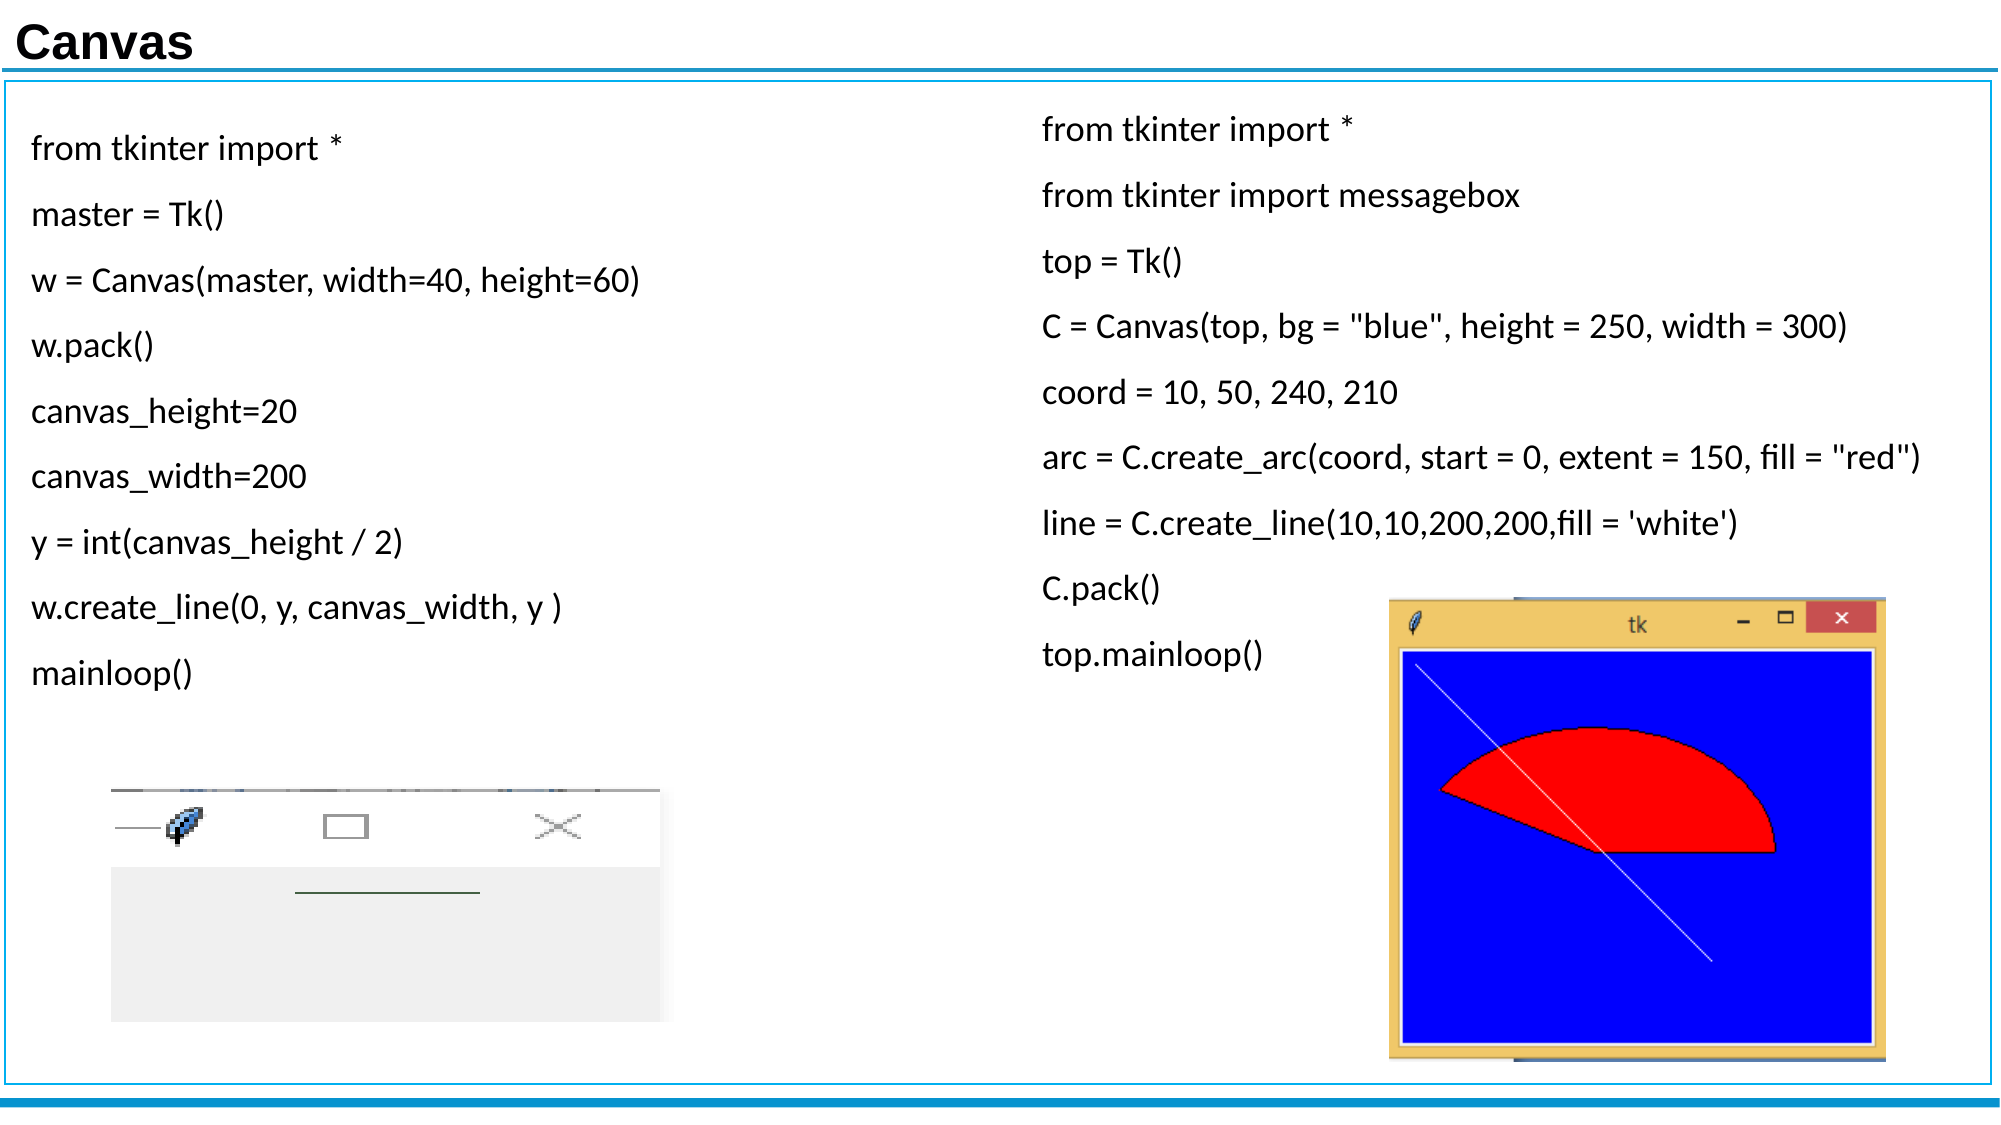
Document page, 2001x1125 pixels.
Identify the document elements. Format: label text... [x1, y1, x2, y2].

text_box [4, 80, 1992, 1085]
text_box Canvas [12, 9, 1266, 70]
text_box [0, 1098, 2000, 1108]
text_box from tkinter import * from tkinter import messagebox top = Tk() C = Canvas(top, bg = "blue", height = 250, width = 300) coord = 10, 50, 240, 210 arc = C.create_arc(coord, start = 0, extent = 150, fill = "red") line = C.create_line(10,10,200,200,fill = 'white') C.pack() top.mainloop() [1042, 83, 2000, 674]
picture [1389, 597, 1886, 1062]
picture [110, 787, 674, 1022]
text_box from tkinter import * master = Tk() w = Canvas(master, width=40, height=60) w.pack() canvas_height=20 canvas_width=200 y = int(canvas_height / 2) w.create_line(0, y, canvas_width, y ) mainloop() [31, 102, 1006, 693]
